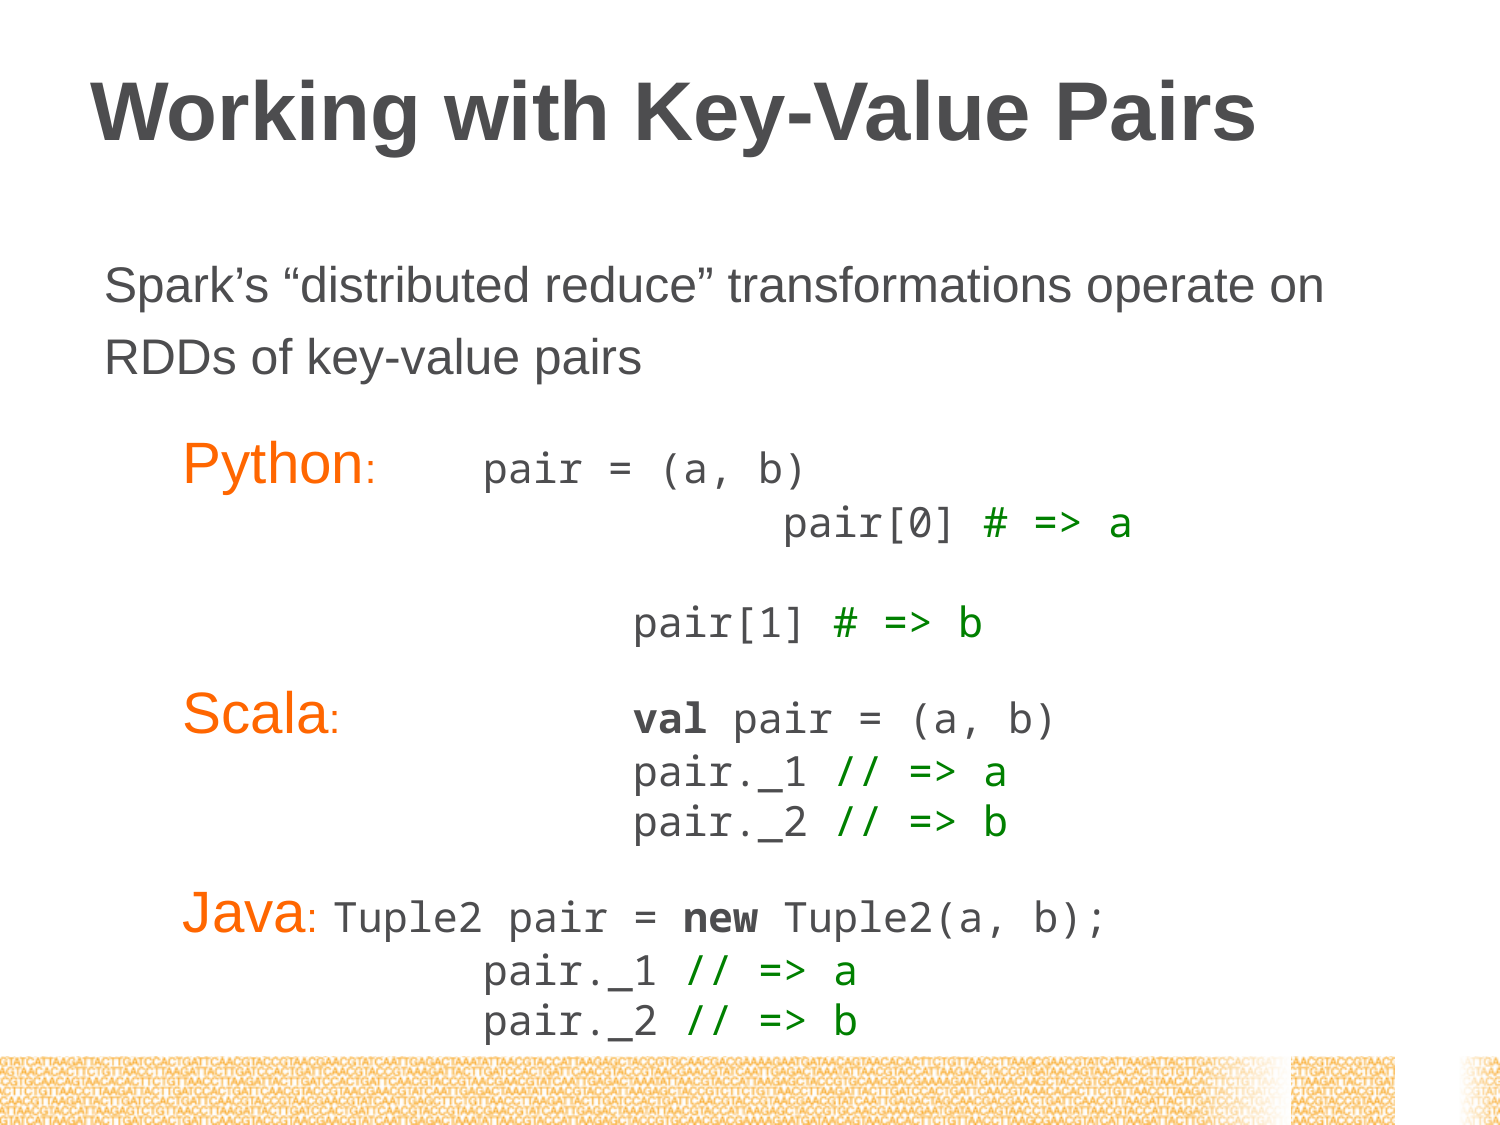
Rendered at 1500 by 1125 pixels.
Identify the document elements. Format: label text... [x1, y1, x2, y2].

picture [1291, 1056, 1395, 1125]
title Working with Key-Value Pairs [74, 49, 1426, 238]
picture [0, 1056, 1198, 1125]
list Spark’s “distributed reduce” transformations operate on RDDs of key-value pairs [88, 232, 1356, 391]
text_box Python: pair = (a, b) pair[0] # => a pair[1] # => b Scala: val pair = (a, b) pair._1 // => a pair._2 // => b Java: Tuple2 pair = new Tuple2(a, b); pair._1 // => a pair._2 // => b [168, 418, 1159, 1052]
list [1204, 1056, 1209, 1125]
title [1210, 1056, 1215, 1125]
